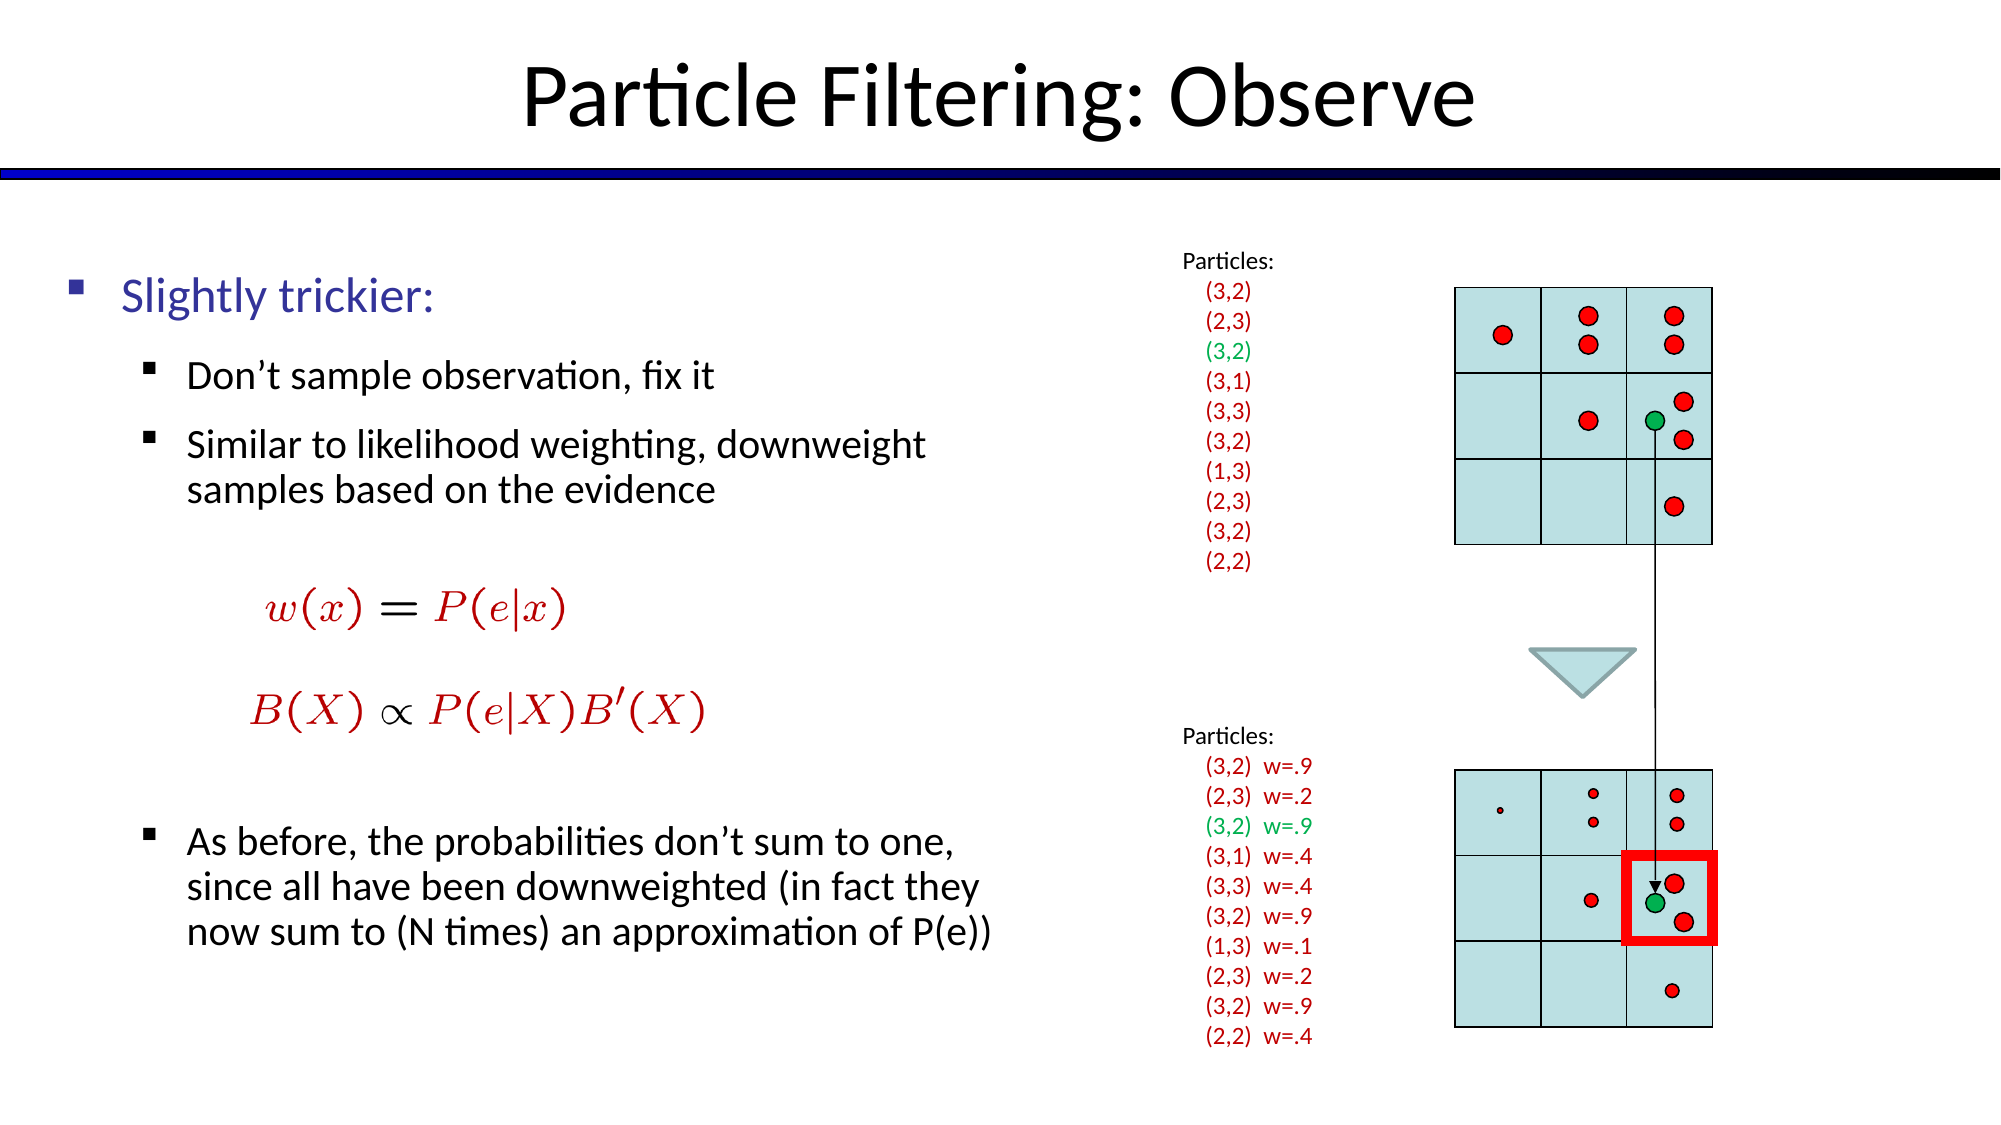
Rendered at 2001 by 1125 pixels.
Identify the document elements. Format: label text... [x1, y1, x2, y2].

title Particle Filtering: Observe [0, 0, 2000, 184]
text_box Slightly trickier: Don’t sample observation, fix it Similar to likelihood weighting, downweight samples based on the evidence As before, the probabilities don’t sum to one, since all have been downweighted (in fact they now sum to (N times) an approximation of P(e)) [50, 262, 1050, 1075]
text_box Particles: (3,2) w=.9 (2,3) w=.2 (3,2) w=.9 (3,1) w=.4 (3,3) w=.4 (3,2) w=.9 (1,3) w=.1 (2,3) w=.2 (3,2) w=.9 (2,2) w=.4 [1167, 712, 1368, 1057]
picture [249, 684, 704, 737]
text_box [1454, 287, 1713, 545]
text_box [1285, 599, 1883, 858]
picture [265, 587, 565, 633]
text_box Particles: (3,2) (2,3) (3,2) (3,1) (3,3) (3,2) (1,3) (2,3) (3,2) (2,2) [1167, 237, 1393, 582]
